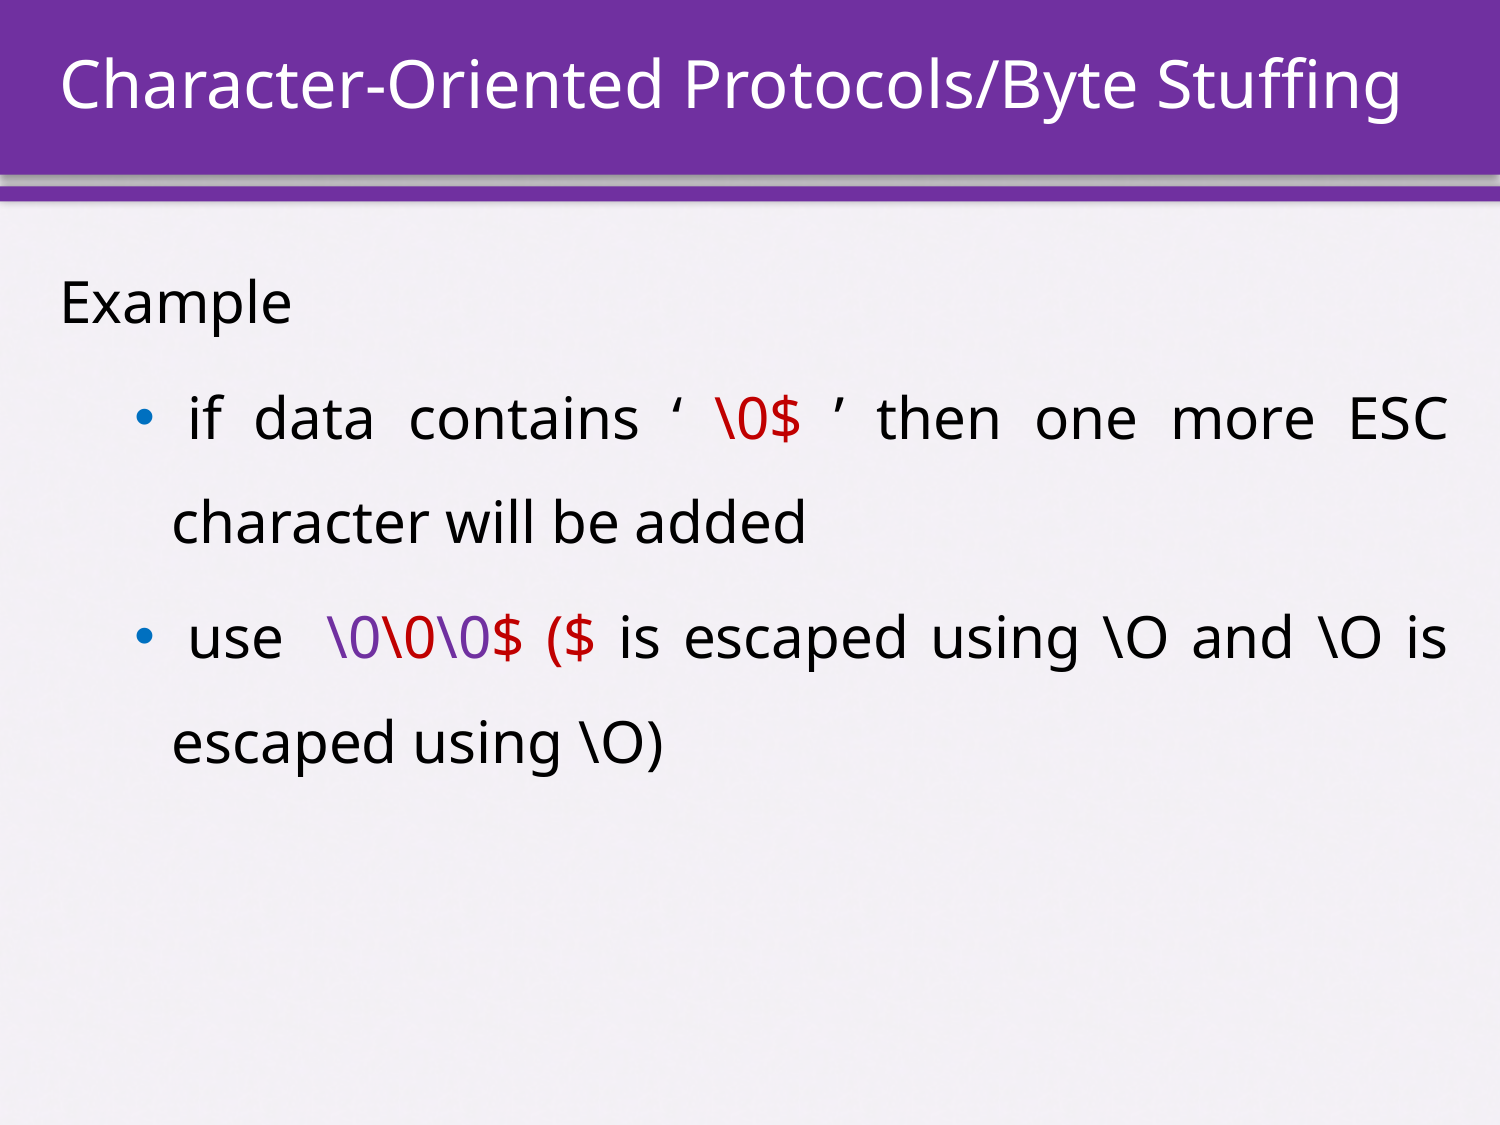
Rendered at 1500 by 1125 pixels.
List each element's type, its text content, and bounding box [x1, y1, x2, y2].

list Example if data contains ‘ \0$ ’ then one more ESC character will be added use \0\0\0$ ($ is escaped using \O and \O is escaped using \O) [44, 223, 1464, 824]
title Character-Oriented Protocols/Byte Stuffing [44, 0, 1464, 175]
